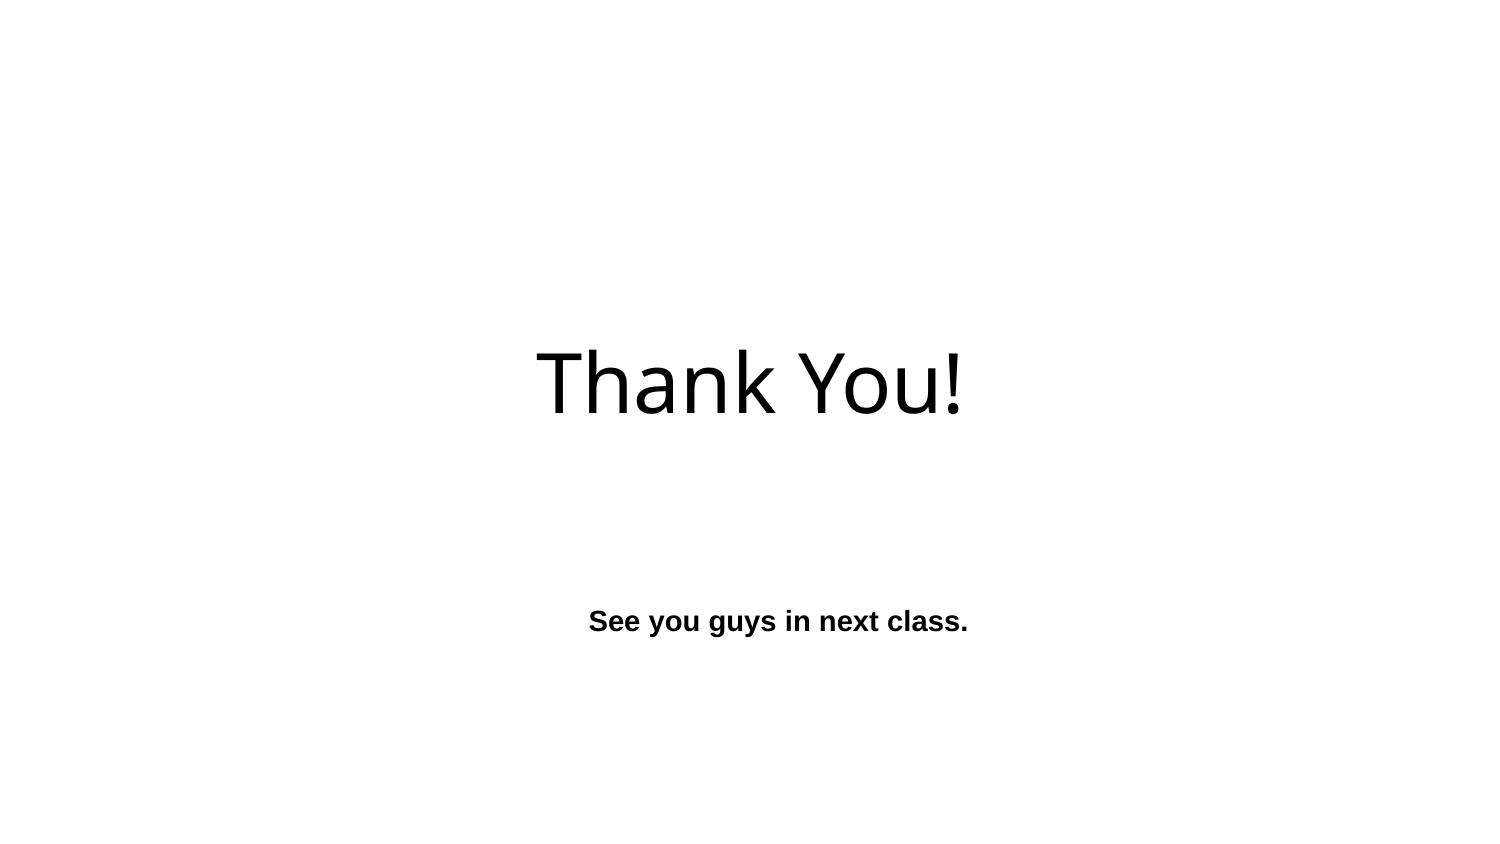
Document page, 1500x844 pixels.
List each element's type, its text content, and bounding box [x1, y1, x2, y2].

title Thank You! [108, 328, 1392, 433]
text_box See you guys in next class. [287, 594, 1270, 645]
